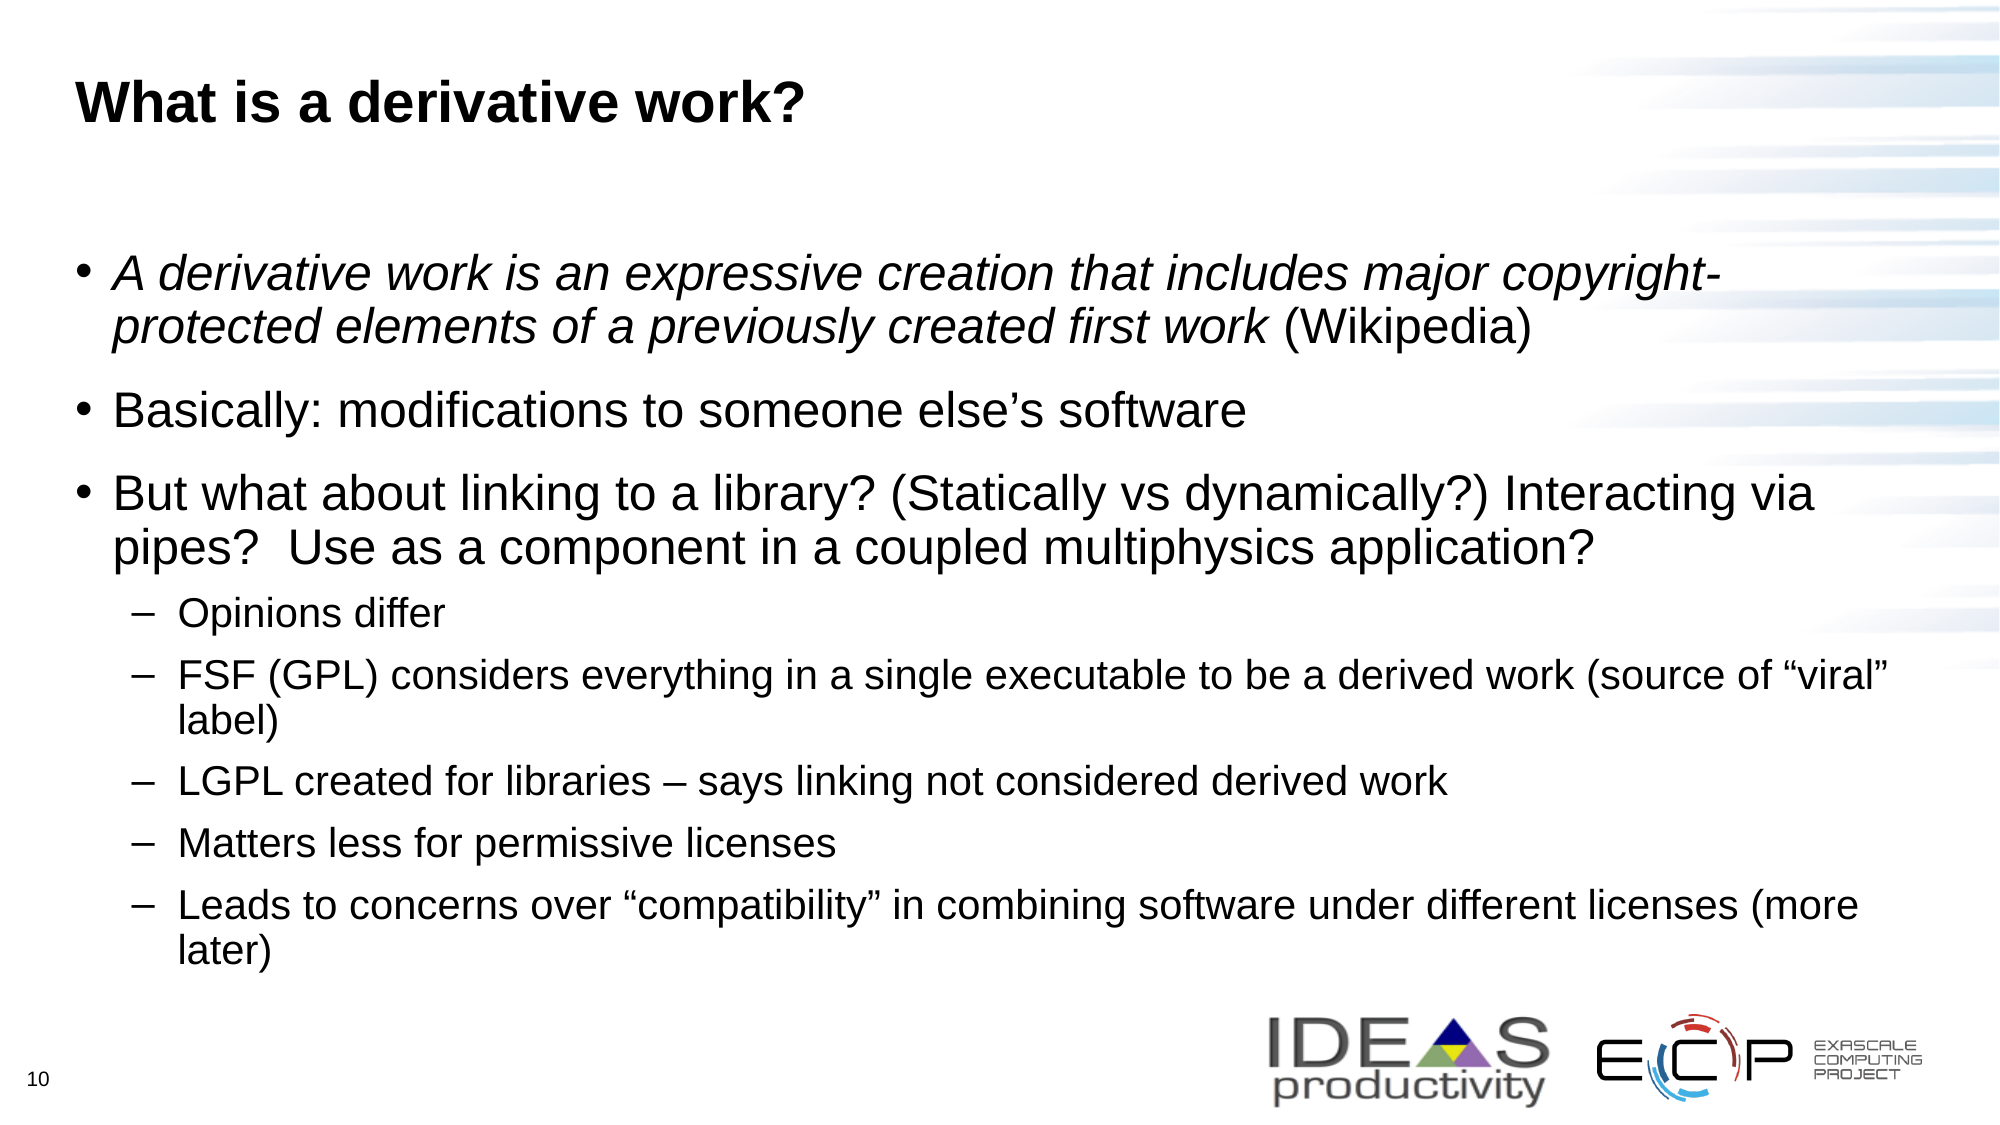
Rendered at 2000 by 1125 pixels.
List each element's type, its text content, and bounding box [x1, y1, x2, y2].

title What is a derivative work? [59, 67, 1926, 218]
list A derivative work is an expressive creation that includes major copyright-protected elements of a previously created first work (Wikipedia) Basically: modifications to someone else’s software But what about linking to a library? (Statically vs dynamically?) Interacting via pipes? Use as a component in a coupled multiphysics application? Opinions differ FSF (GPL) considers everything in a single executable to be a derived work (source of “viral” label) LGPL created for libraries – says linking not considered derived work Matters less for permissive licenses Leads to concerns over “compatibility” in combining software under different licenses (more later) [59, 238, 1926, 904]
picture [1257, 1009, 1560, 1115]
picture [1531, 0, 2000, 669]
picture [1597, 1014, 1922, 1102]
